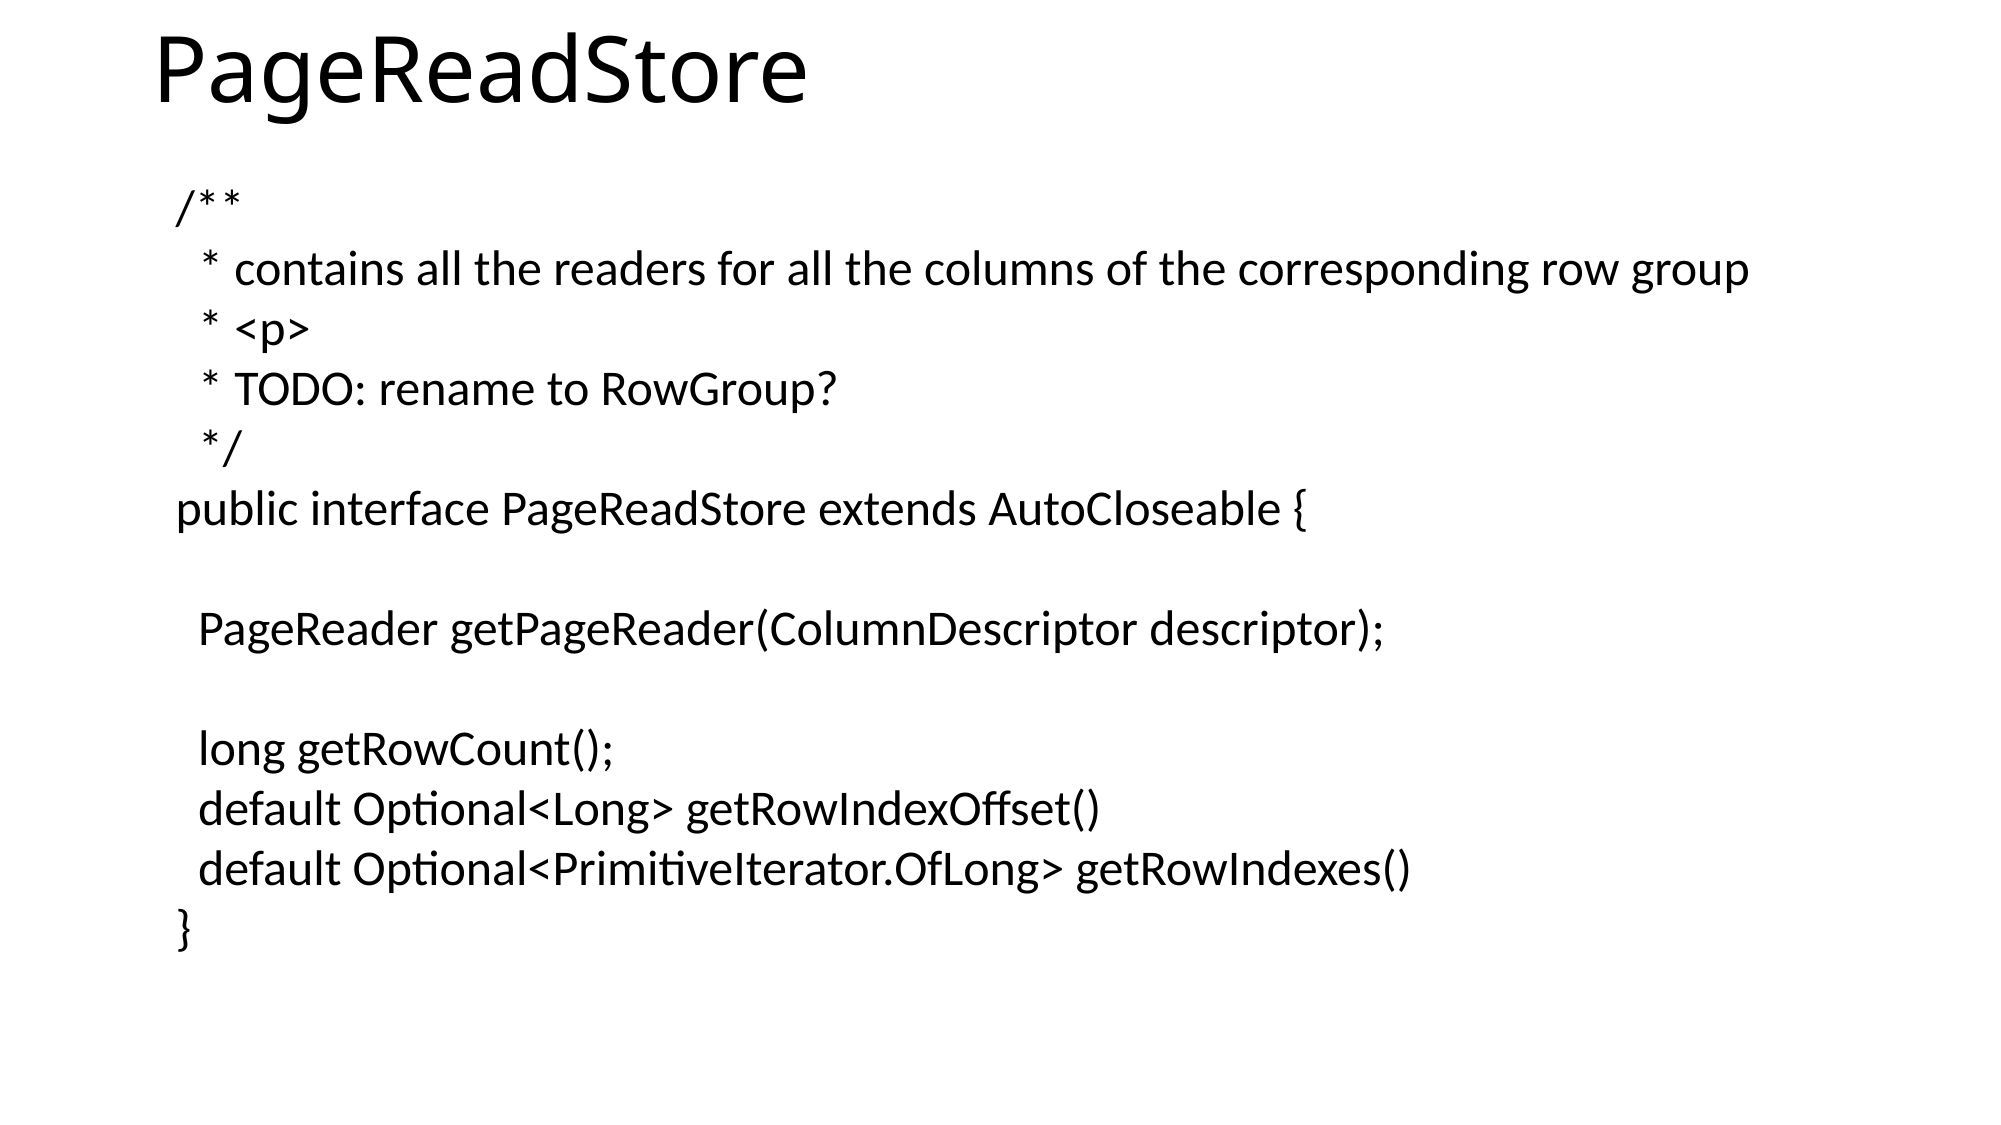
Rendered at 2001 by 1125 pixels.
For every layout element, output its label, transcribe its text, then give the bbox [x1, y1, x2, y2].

text_box /** * contains all the readers for all the columns of the corresponding row group * <p> * TODO: rename to RowGroup? */ public interface PageReadStore extends AutoCloseable { PageReader getPageReader(ColumnDescriptor descriptor); long getRowCount(); default Optional<Long> getRowIndexOffset() default Optional<PrimitiveIterator.OfLong> getRowIndexes() } [160, 167, 1863, 1023]
title PageReadStore [137, 8, 1863, 138]
